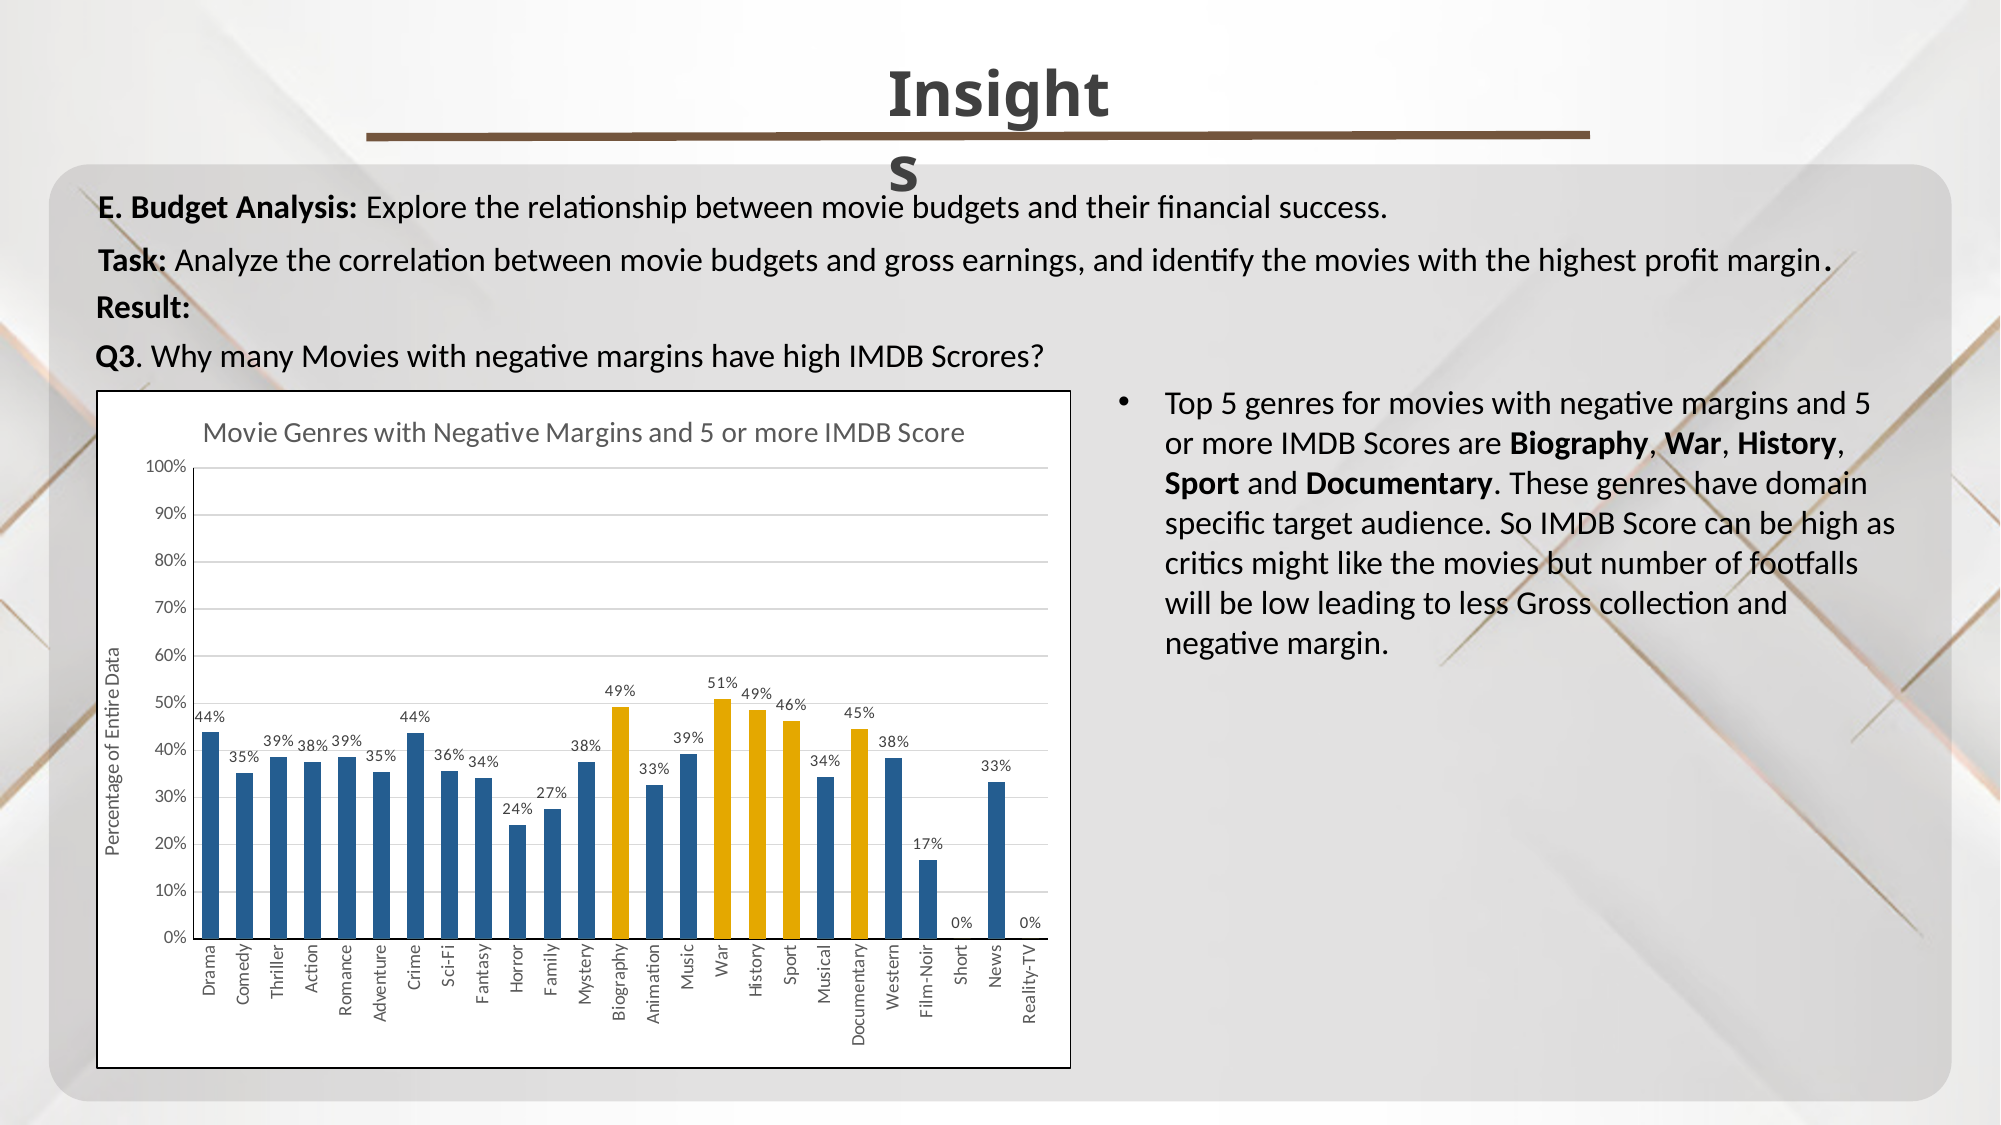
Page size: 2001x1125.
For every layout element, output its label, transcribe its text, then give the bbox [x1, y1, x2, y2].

text_box Q3. Why many Movies with negative margins have high IMDB Scrores? [80, 326, 1926, 382]
text_box Insights [873, 46, 1142, 134]
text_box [366, 134, 1590, 138]
picture [0, 0, 2001, 1125]
chart [96, 389, 1072, 1069]
text_box Top 5 genres for movies with negative margins and 5 or more IMDB Scores are Biography, War, History, Sport and Documentary. These genres have domain specific target audience. So IMDB Score can be high as critics might like the movies but number of footfalls will be low leading to less Gross collection and negative margin. [1103, 382, 1915, 669]
text_box Insights [873, 138, 1142, 211]
text_box E. Budget Analysis: Explore the relationship between movie budgets and their financial success. Task: Analyze the correlation between movie budgets and gross earnings, and identify the movies with the highest profit margin. [83, 178, 1915, 286]
text_box Result: [81, 277, 236, 326]
text_box [47, 163, 1953, 1103]
